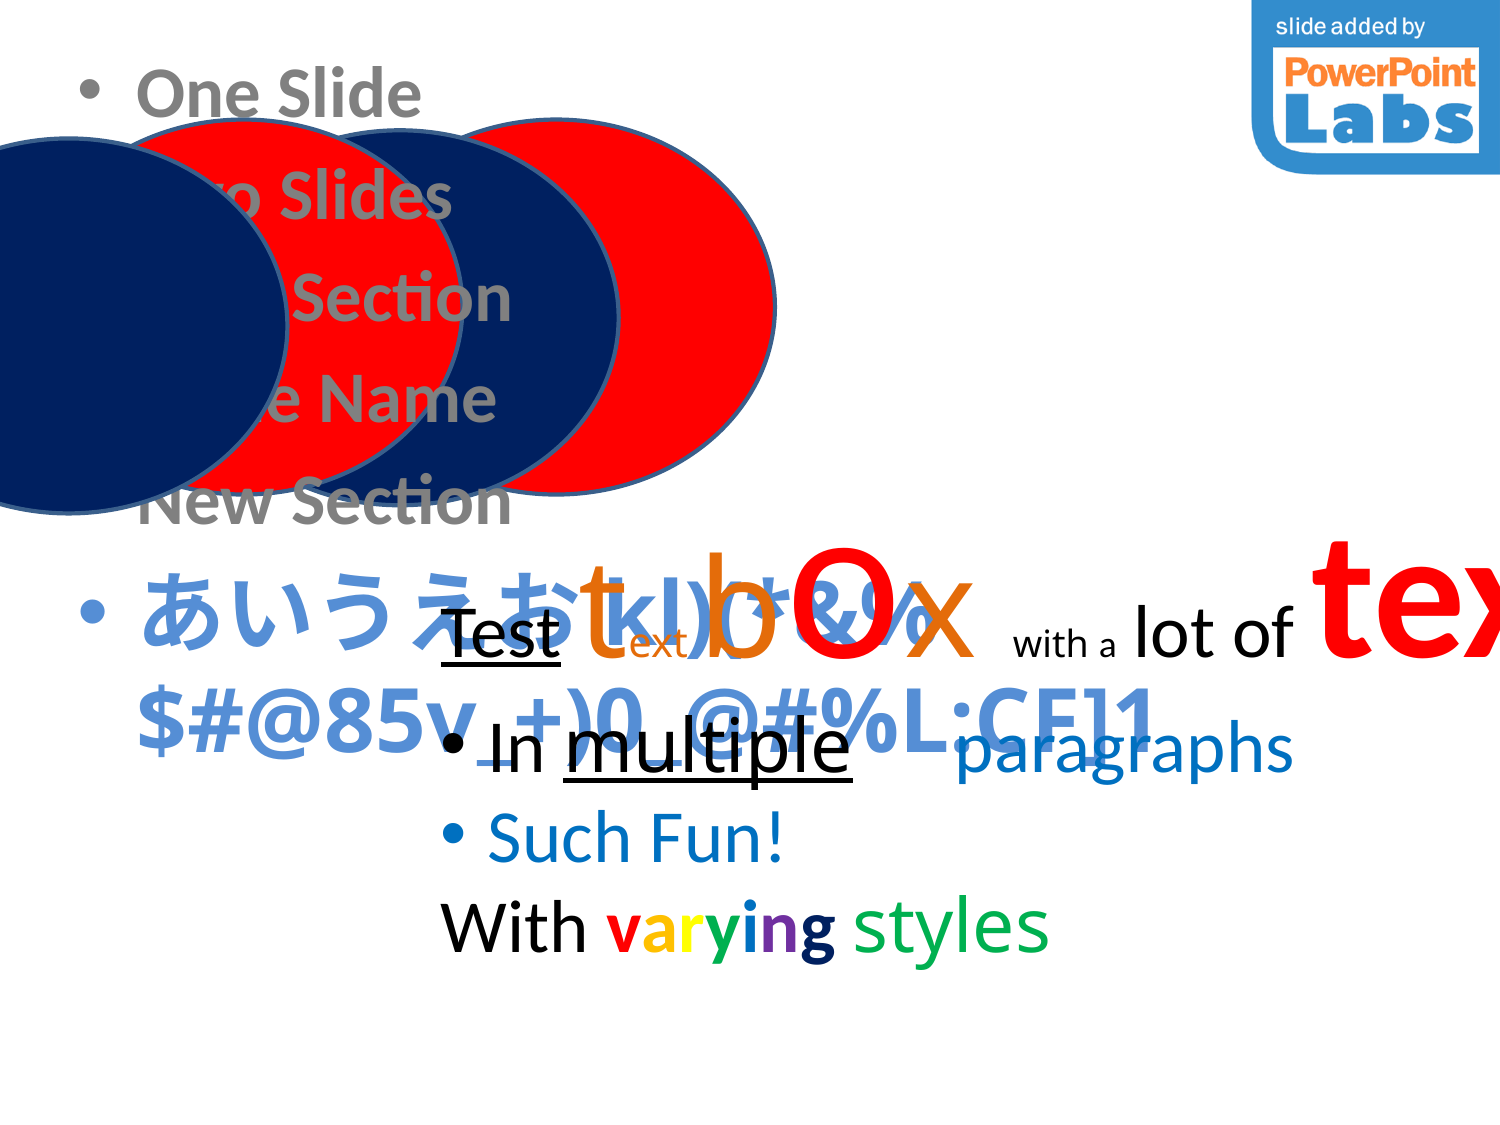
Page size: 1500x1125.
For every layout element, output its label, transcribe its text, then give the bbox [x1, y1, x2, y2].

text_box One Slide Two Slides New Section Same Name New Section あいうえおkl)(*&%$#@85v_+)0_@#%L:CF]1 [62, 37, 1413, 780]
text_box [0, 136, 290, 516]
picture [1249, 0, 1500, 176]
text_box Test text box with a lot of text In multiple paragraphs Such Fun! With varying styles [426, 449, 1500, 975]
